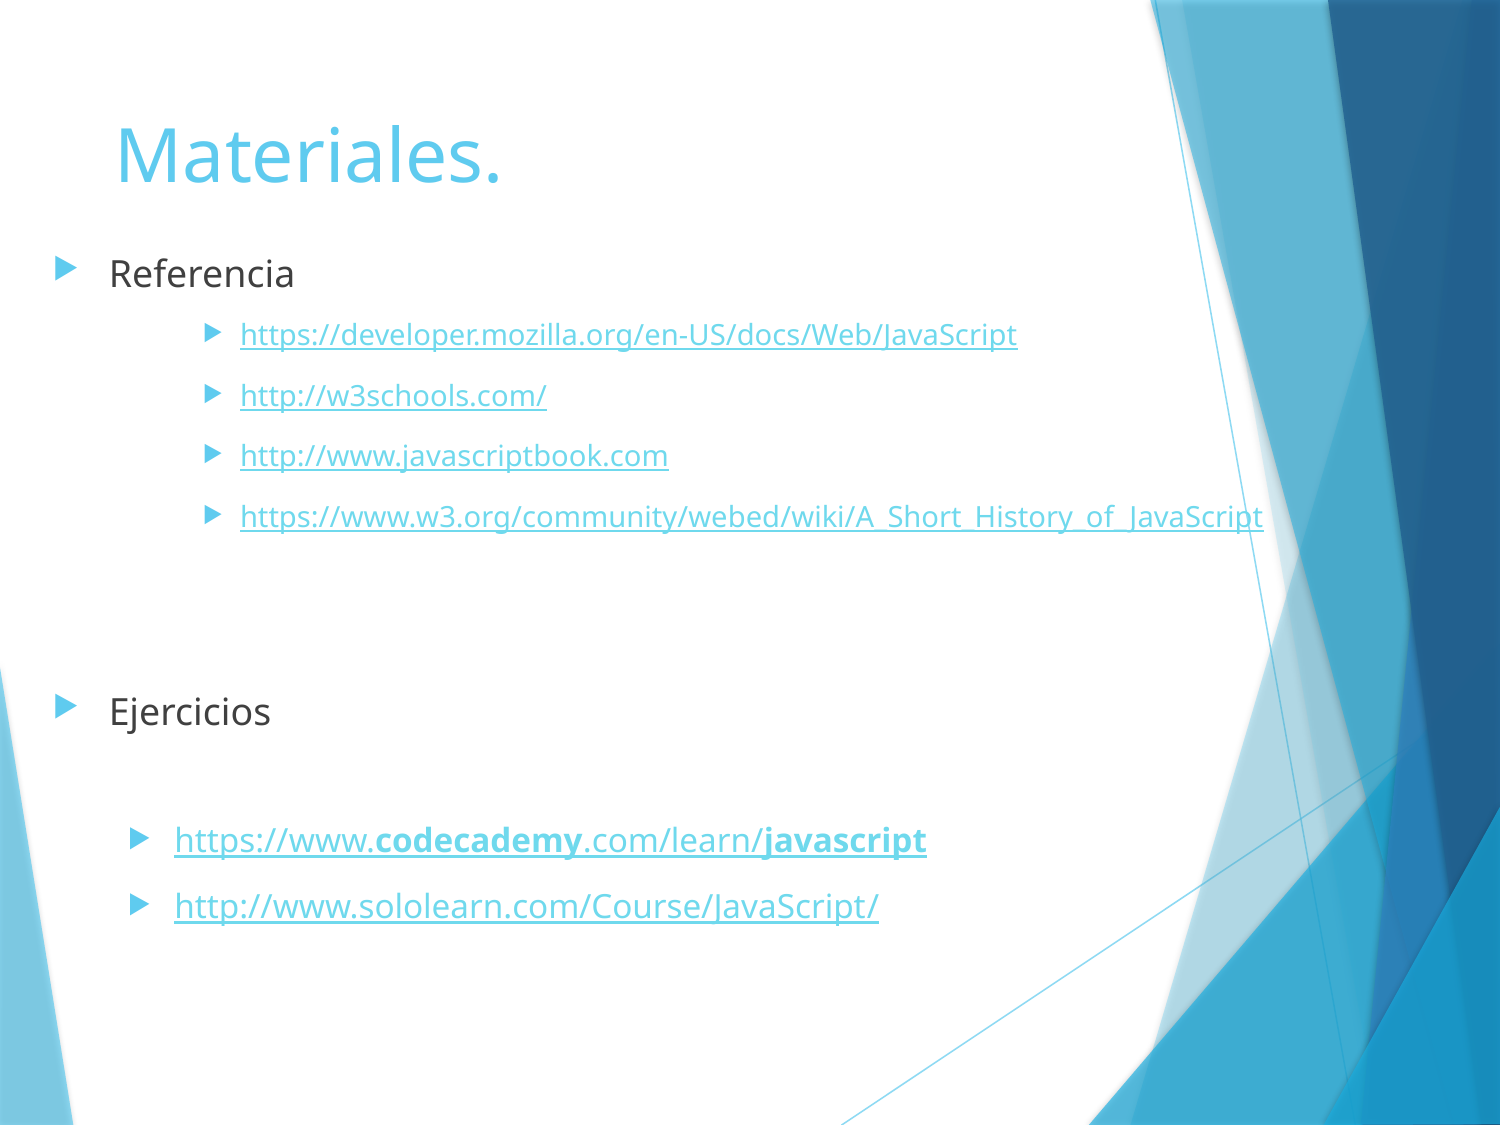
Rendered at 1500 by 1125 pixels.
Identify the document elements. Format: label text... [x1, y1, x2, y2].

list Referencia https://developer.mozilla.org/en-US/docs/Web/JavaScript http://w3schools.com/ http://www.javascriptbook.com https://www.w3.org/community/webed/wiki/A_Short_History_of_JavaScript Ejercicios https://www.codecademy.com/learn/javascript http://www.sololearn.com/Course/JavaScript/ [37, 243, 1388, 1013]
title Materiales. [99, 99, 1142, 243]
